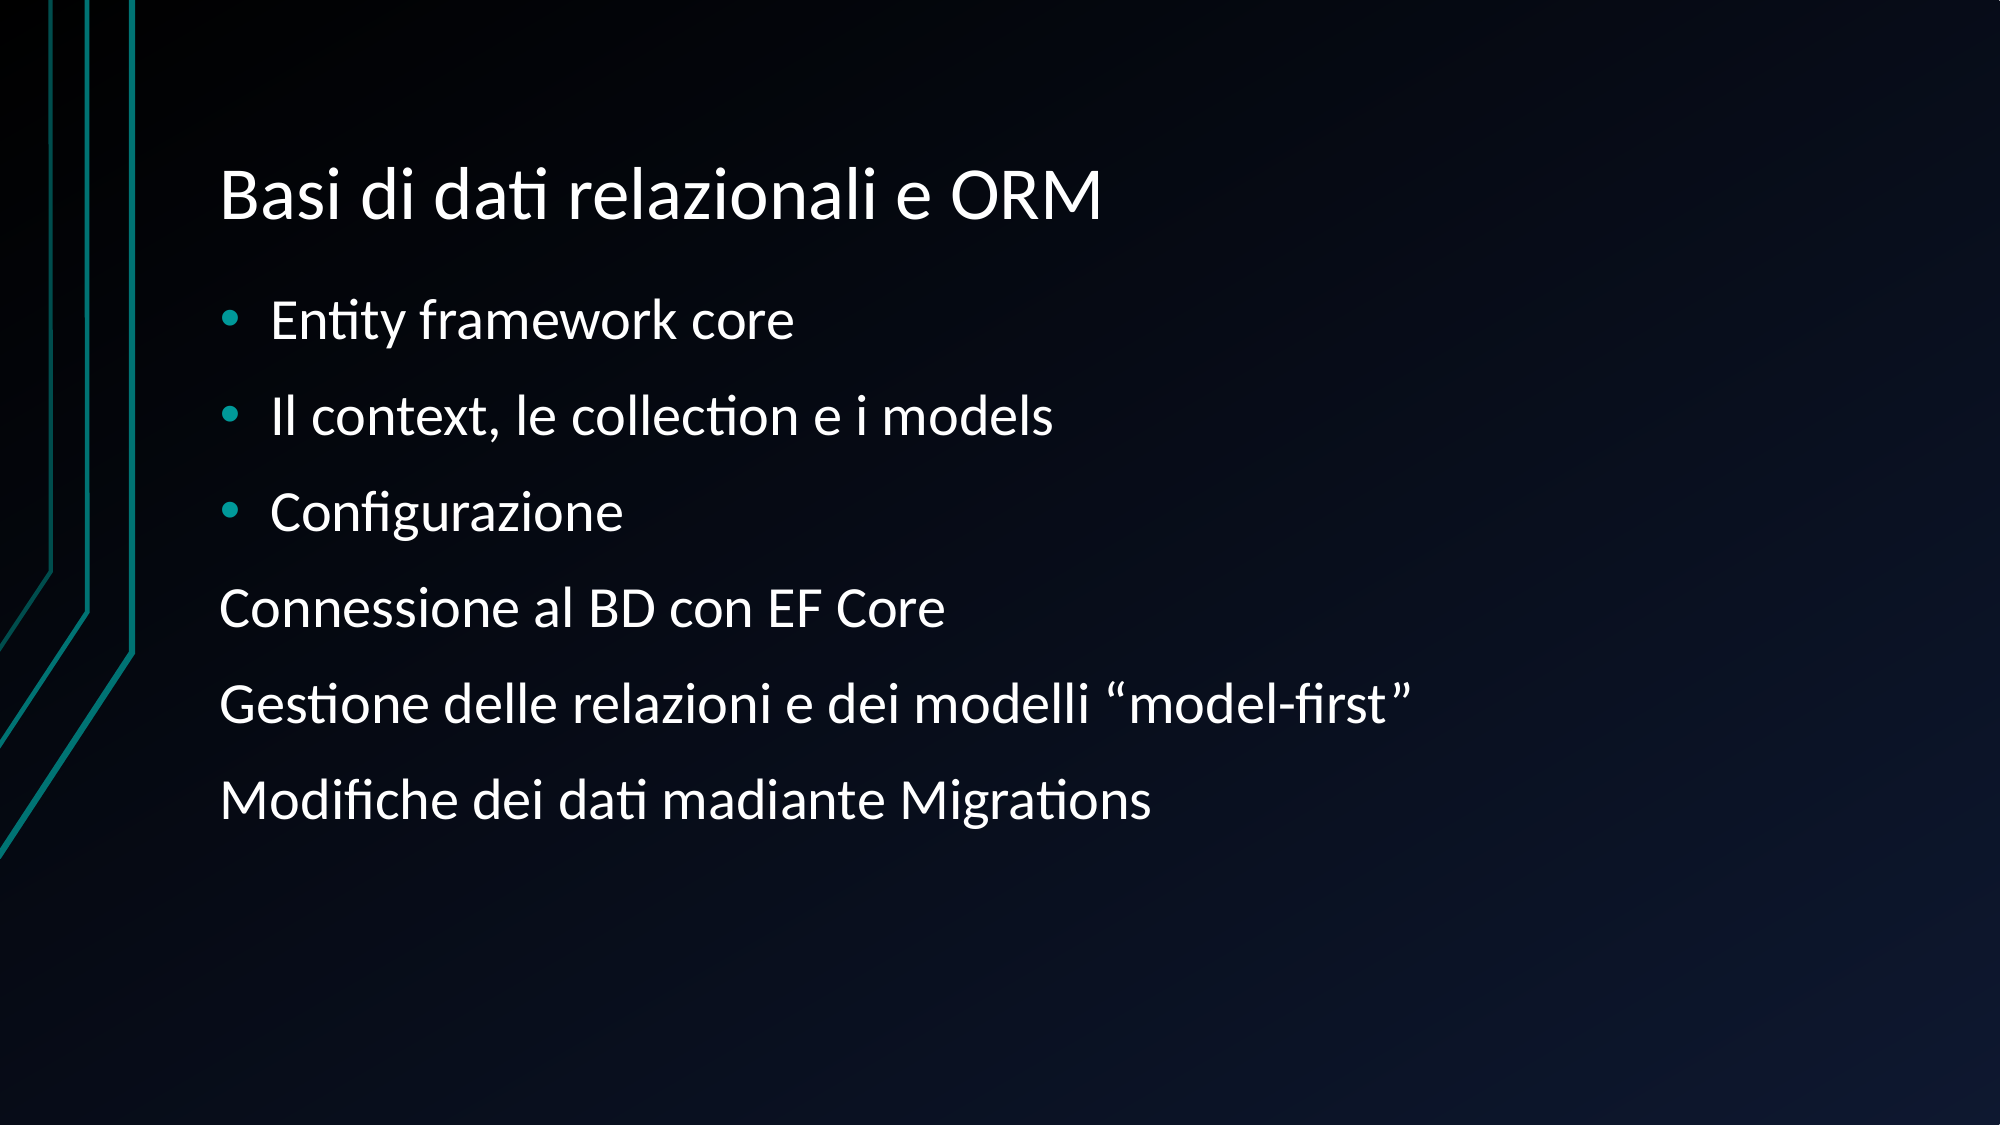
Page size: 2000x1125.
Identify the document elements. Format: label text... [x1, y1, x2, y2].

title Basi di dati relazionali e ORM [199, 45, 1900, 246]
list Entity framework core Il context, le collection e i models Configurazione Connessione al BD con EF Core Gestione delle relazioni e dei modelli “model-first” Modifiche dei dati madiante Migrations [199, 279, 1900, 1012]
